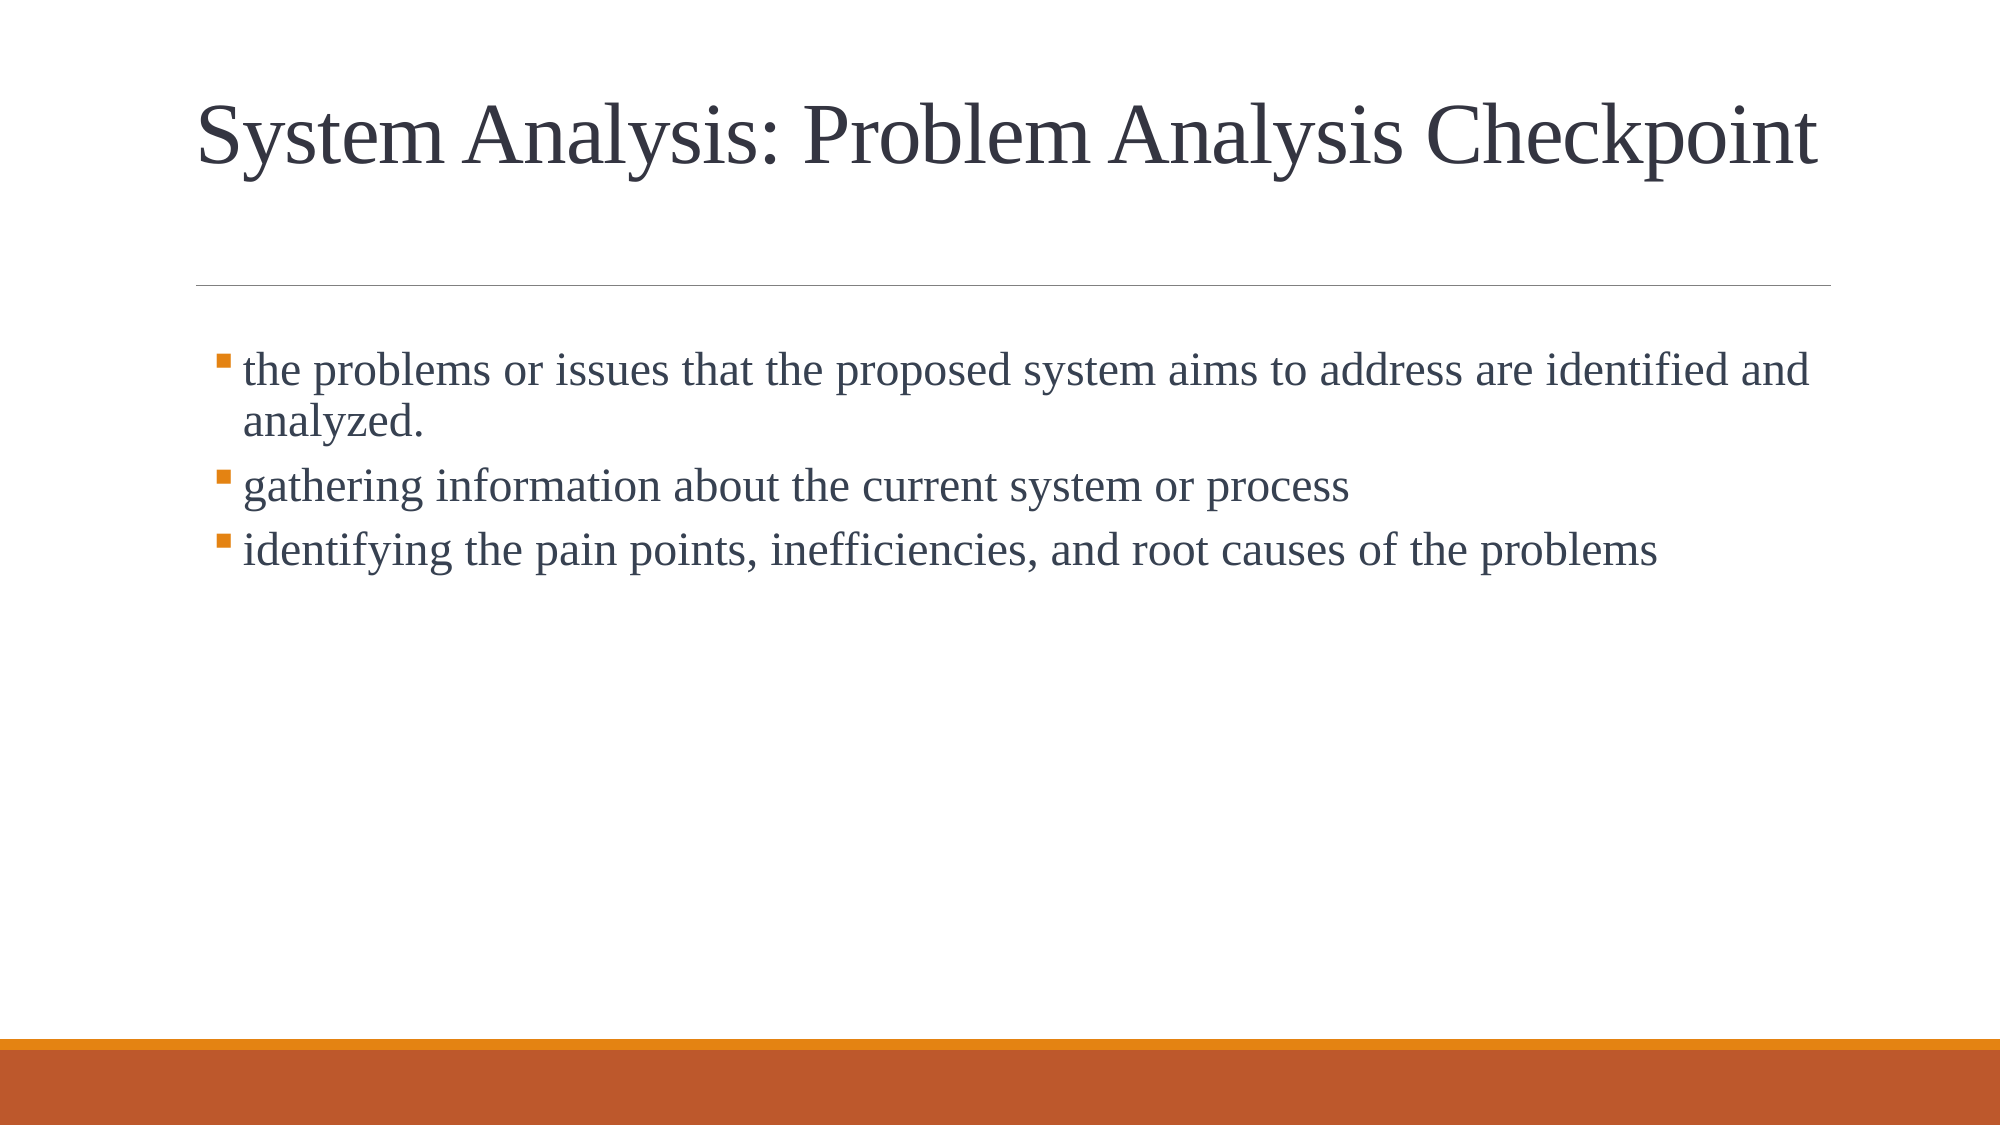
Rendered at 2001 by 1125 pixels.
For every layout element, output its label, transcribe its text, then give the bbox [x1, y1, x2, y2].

list the problems or issues that the proposed system aims to address are identified and analyzed. gathering information about the current system or process identifying the pain points, inefficiencies, and root causes of the problems [180, 336, 1830, 997]
title System Analysis: Problem Analysis Checkpoint [180, 80, 1860, 303]
